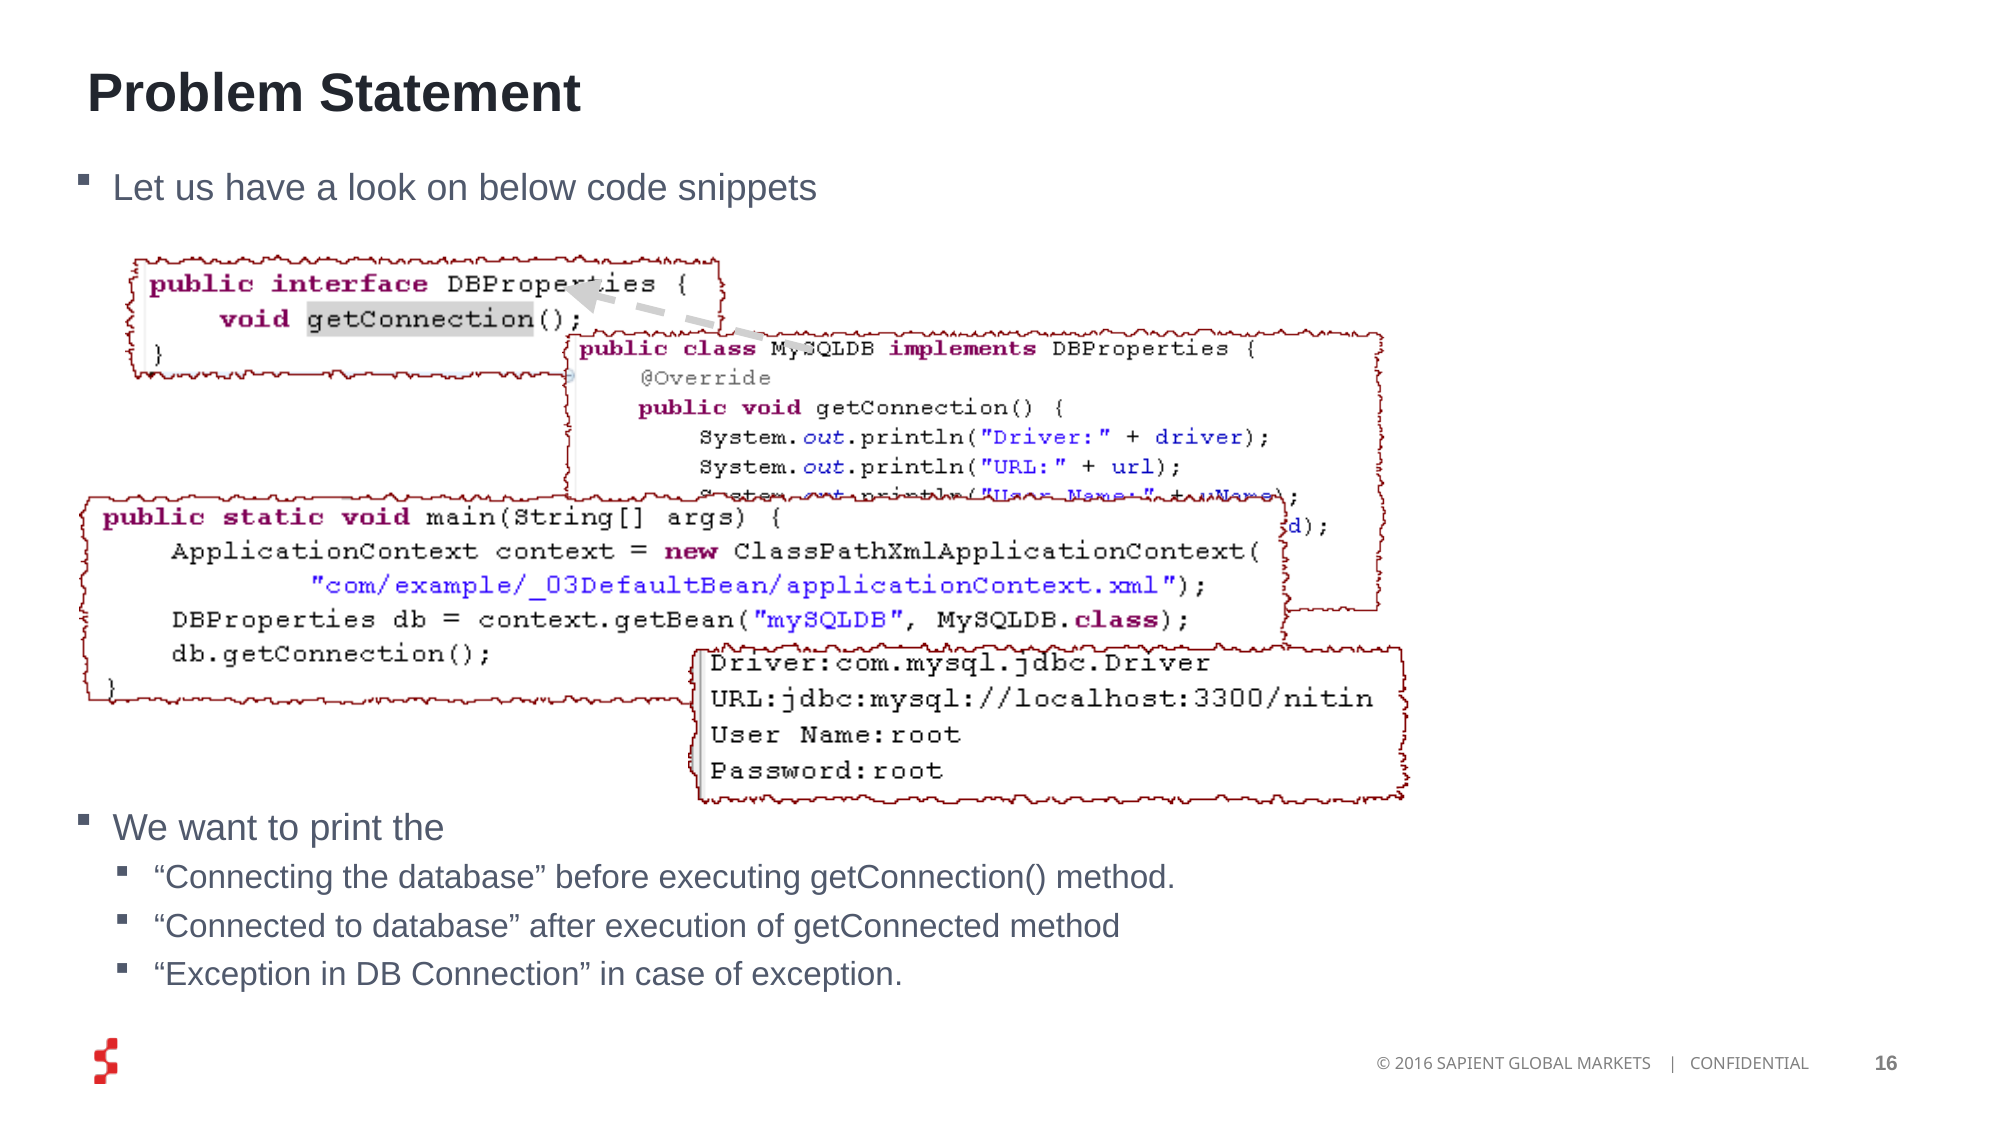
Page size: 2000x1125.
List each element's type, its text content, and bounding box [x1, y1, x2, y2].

picture [79, 249, 1413, 813]
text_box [562, 287, 813, 351]
title Problem Statement [87, 50, 1475, 162]
list Let us have a look on below code snippets We want to print the “Connecting the database” before executing getConnection() method. “Connected to database” after execution of getConnected method “Exception in DB Connection” in case of exception. [75, 162, 1907, 1028]
